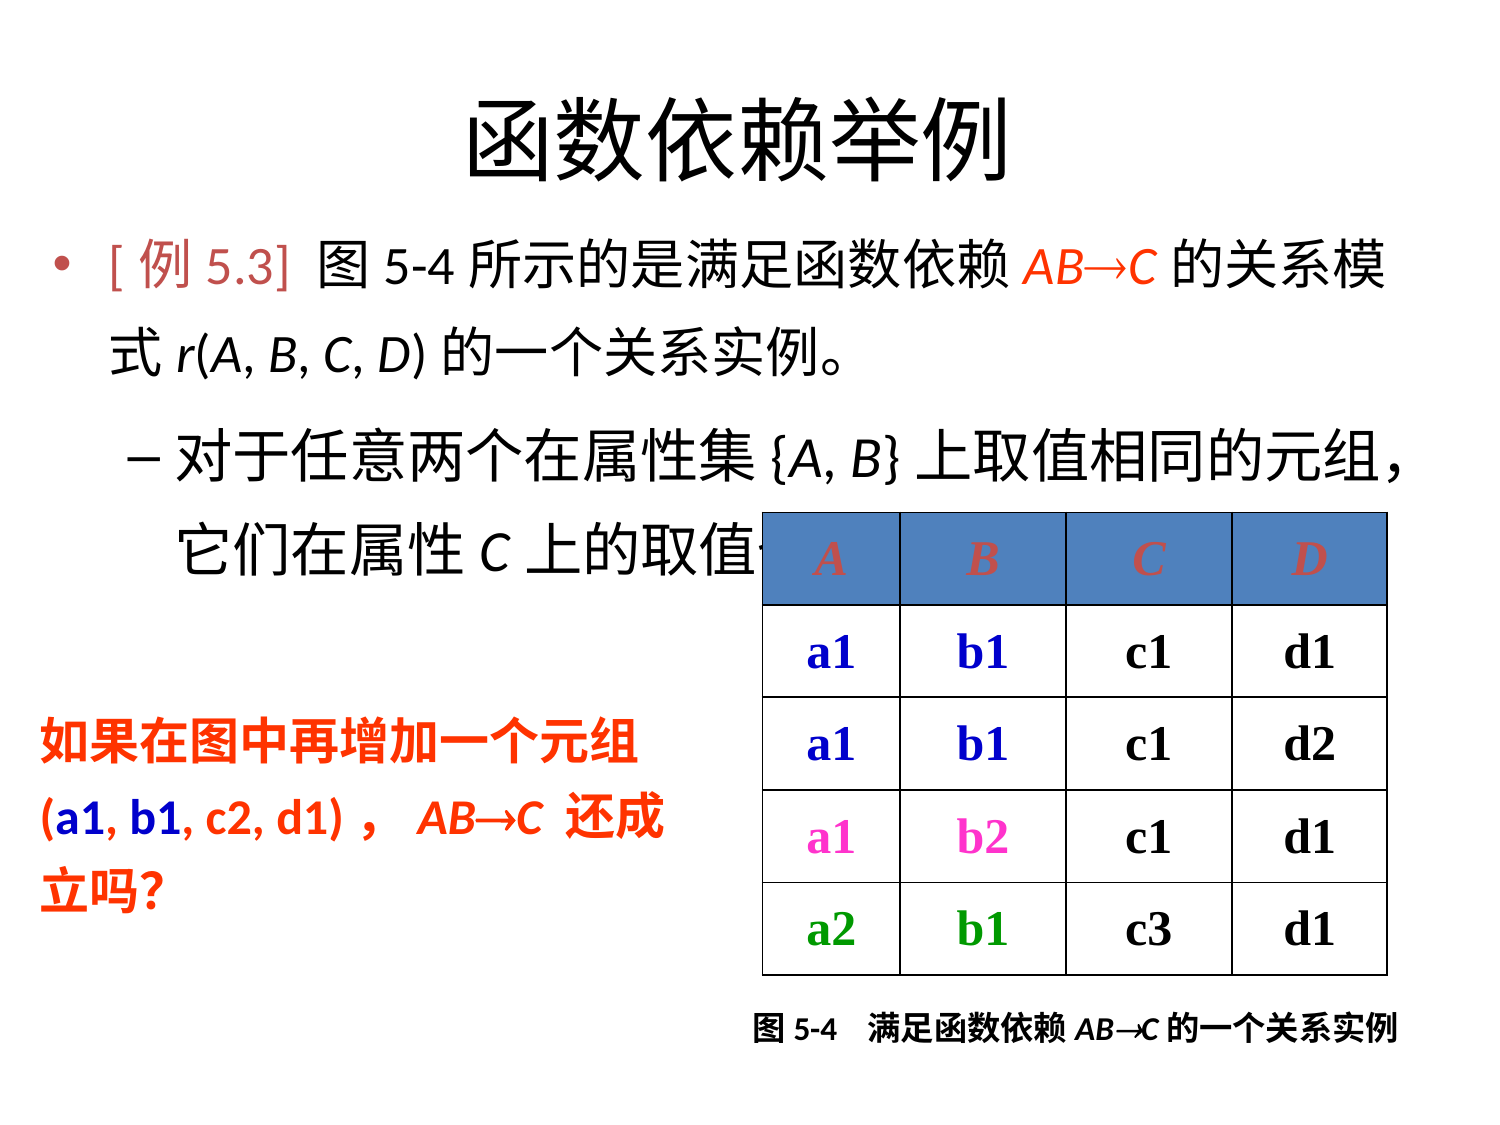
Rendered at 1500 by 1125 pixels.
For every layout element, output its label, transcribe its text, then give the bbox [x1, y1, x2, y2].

table_header B [901, 513, 1065, 604]
table_header C [1067, 513, 1231, 604]
table_cell d1 [1233, 606, 1386, 696]
text_box 图5-4 满足函数依赖ABC的一个关系实例 [737, 999, 1438, 1055]
table_cell a1 [763, 606, 899, 696]
table_cell c1 [1067, 606, 1231, 696]
table_cell b1 [901, 698, 1065, 789]
table_cell d1 [1233, 791, 1386, 882]
table_cell c3 [1067, 883, 1231, 974]
table_header A [763, 513, 899, 604]
text_box 如果在图中再增加一个元组(a1, b1, c2, d1)，ABC 还成立吗？ [24, 687, 688, 928]
table_cell a1 [763, 791, 899, 882]
title 函数依赖举例 [99, 87, 1375, 188]
table_cell a1 [763, 698, 899, 789]
list [例5.3] 图5-4所示的是满足函数依赖ABC的关系模式r(A, B, C, D)的一个关系实例。 对于任意两个在属性集{A, B}上取值相同的元组，它们在属性C上的取值也相同。 [37, 200, 1450, 1063]
table_cell a2 [763, 883, 899, 974]
table_cell b2 [901, 791, 1065, 882]
table_cell c1 [1067, 791, 1231, 882]
table_cell b1 [901, 606, 1065, 696]
table_header D [1233, 513, 1386, 604]
table_cell d2 [1233, 698, 1386, 789]
table_cell c1 [1067, 698, 1231, 789]
table_cell d1 [1233, 883, 1386, 974]
table_cell b1 [901, 883, 1065, 974]
